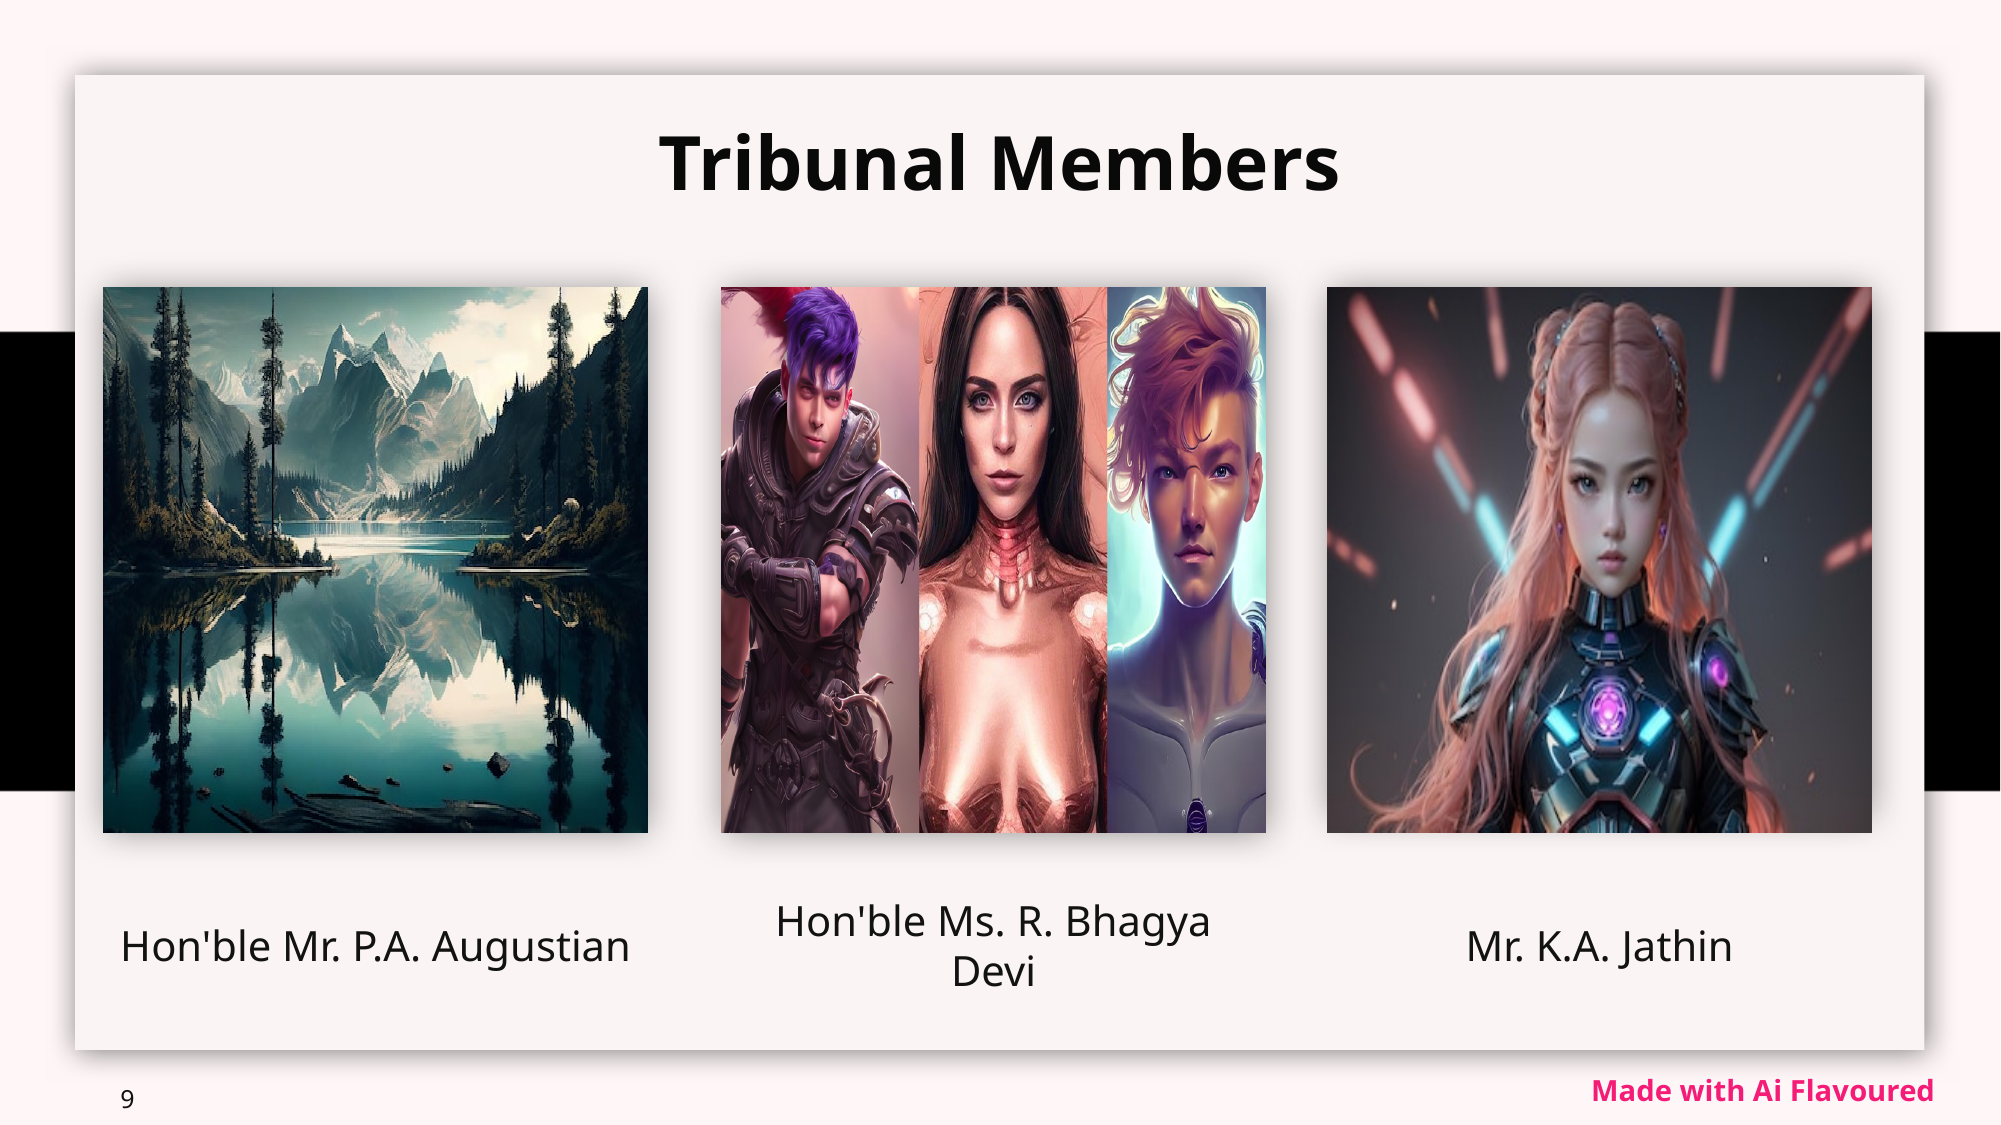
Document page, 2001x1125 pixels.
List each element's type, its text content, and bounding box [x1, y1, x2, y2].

list Hon'ble Mr. P.A. Augustian [103, 870, 648, 1020]
title Tribunal Members [150, 71, 1850, 249]
list 9 [75, 1068, 180, 1125]
list Hon'ble Ms. R. Bhagya Devi [721, 870, 1266, 1020]
picture [0, 0, 2001, 1125]
list Mr. K.A. Jathin [1327, 870, 1872, 1020]
